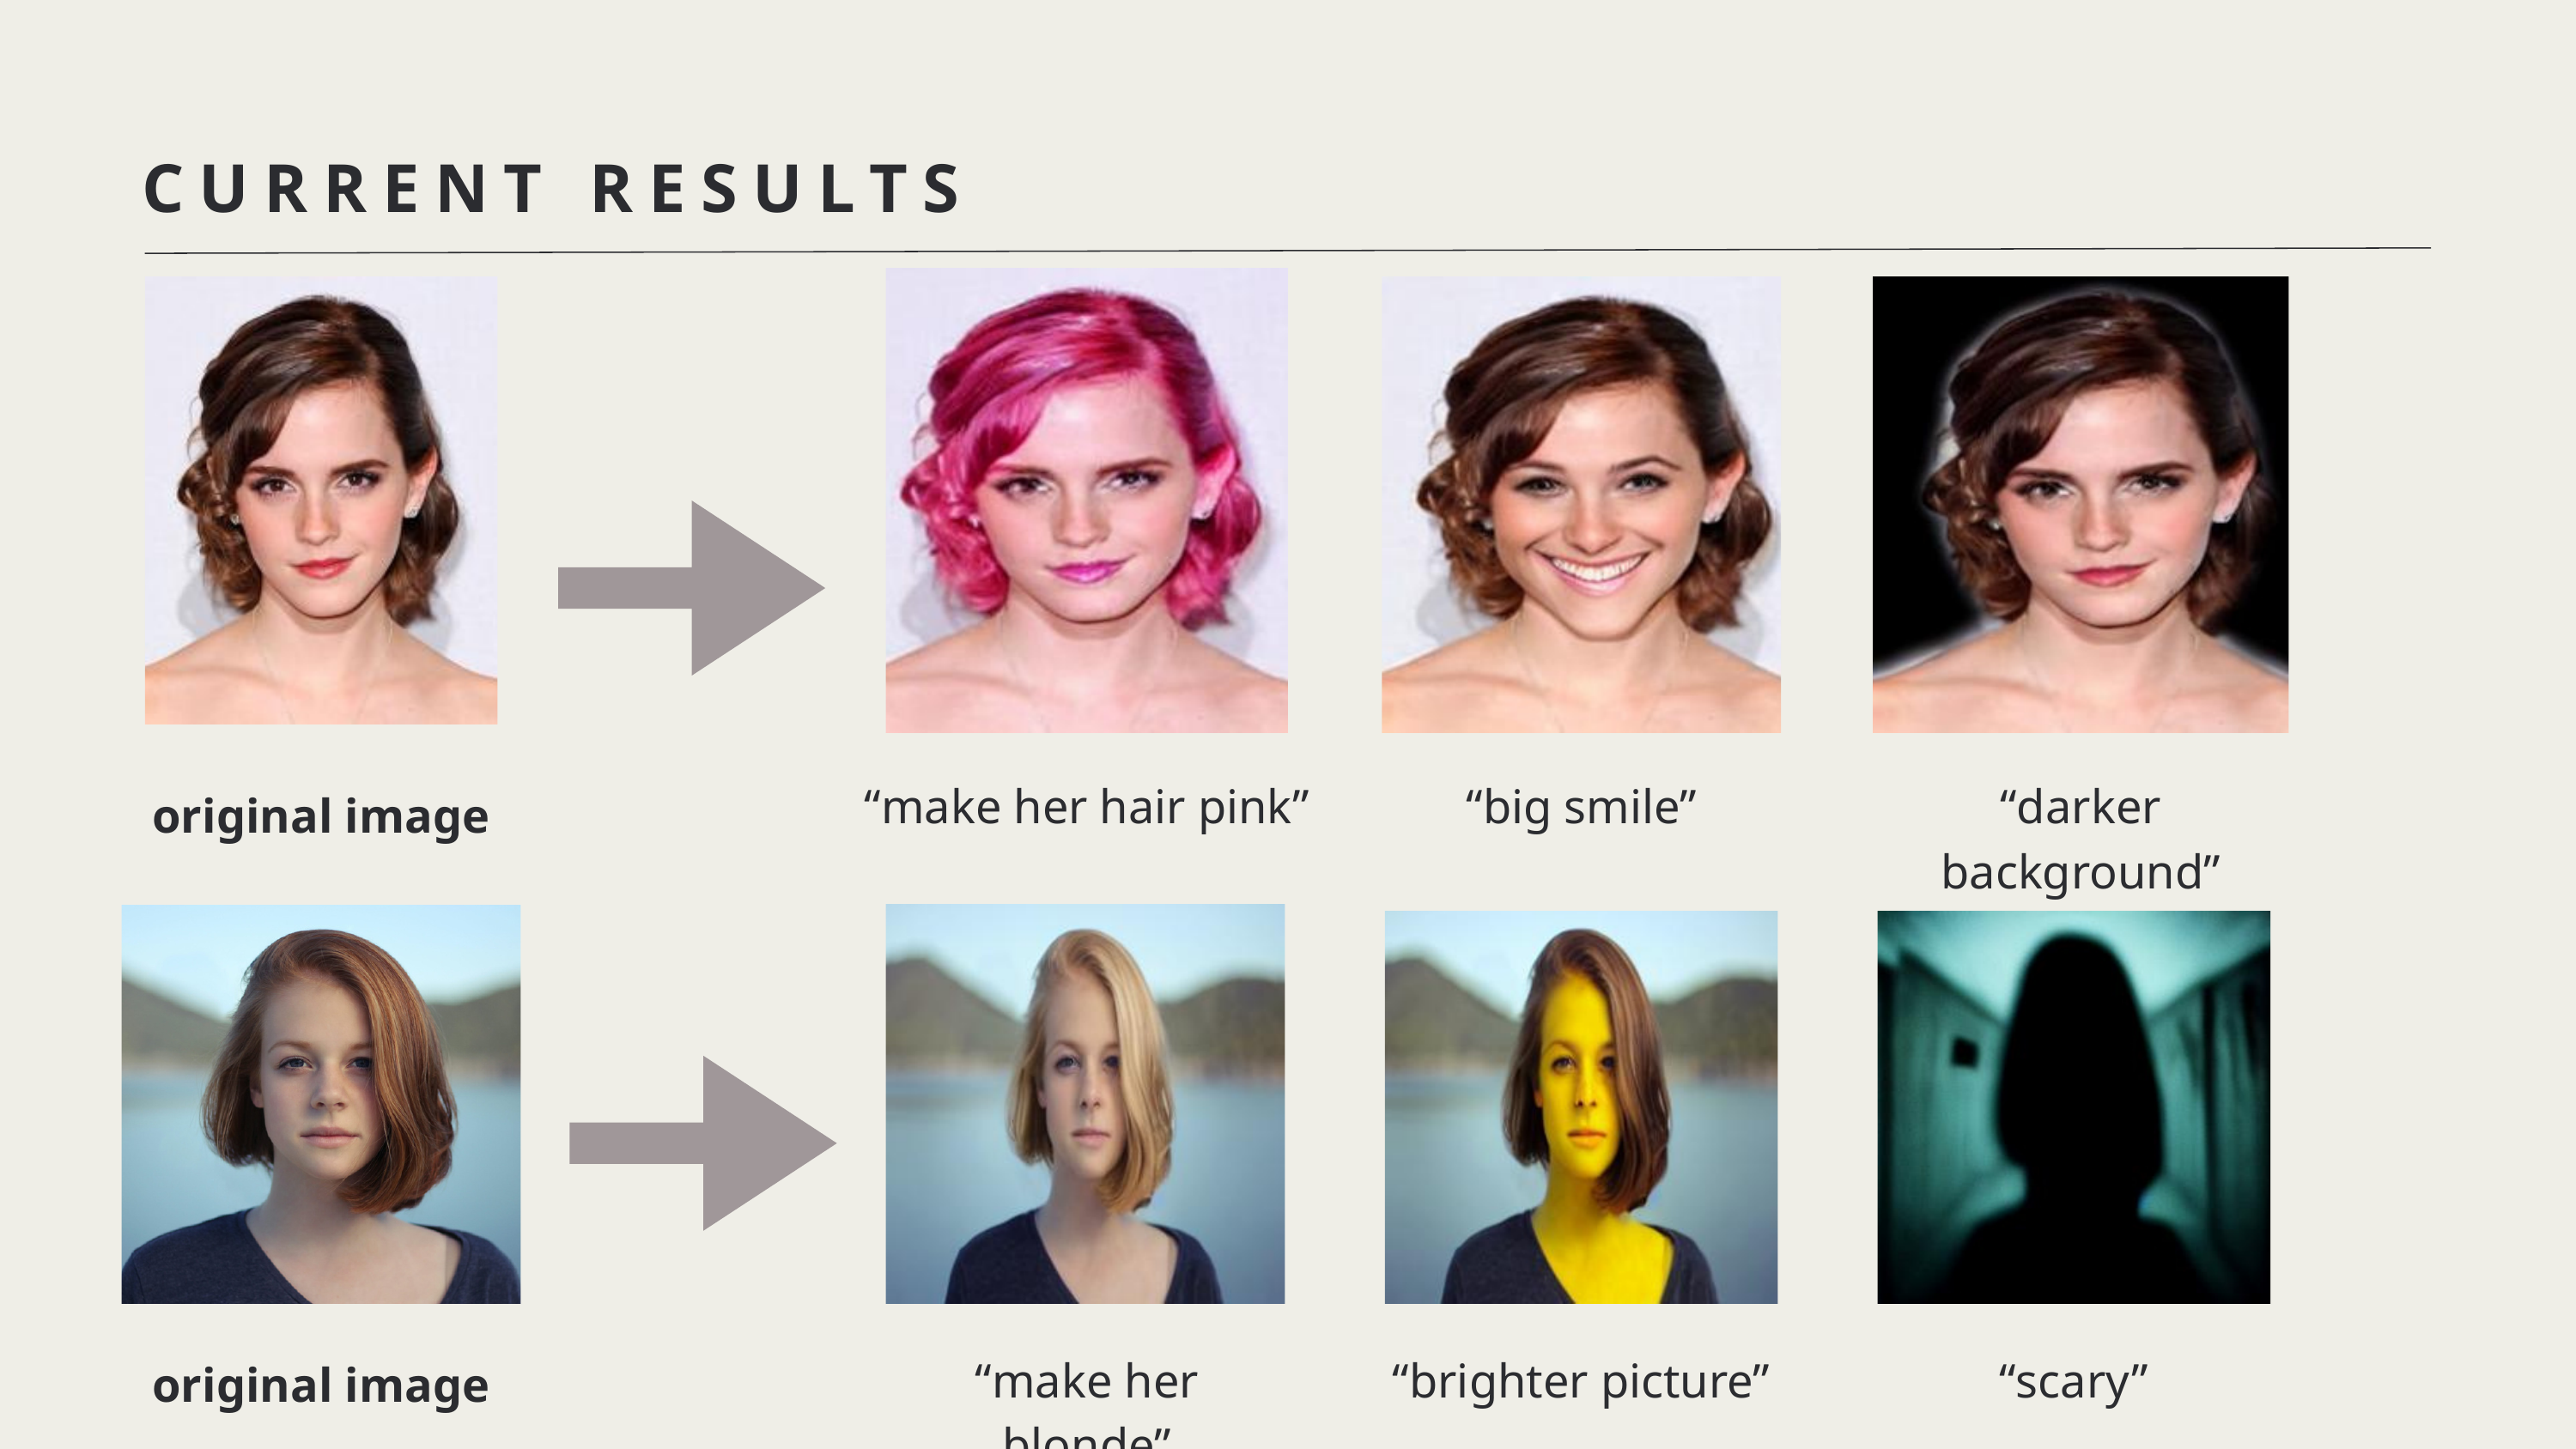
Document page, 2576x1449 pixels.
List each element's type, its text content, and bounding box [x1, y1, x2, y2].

text_box “brighter picture” [1380, 1342, 1783, 1407]
text_box “darker background” [1855, 767, 2307, 899]
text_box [121, 904, 521, 1304]
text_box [144, 276, 498, 724]
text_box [557, 500, 826, 676]
text_box “big smile” [1355, 767, 1807, 834]
text_box original image [121, 777, 521, 843]
text_box “scary” [1873, 1342, 2275, 1407]
text_box original image [121, 1346, 521, 1412]
text_box “make her hair pink” [860, 767, 1313, 834]
text_box [1873, 276, 2289, 733]
text_box [1382, 276, 1782, 733]
text_box [885, 268, 1288, 733]
text_box [885, 904, 1285, 1304]
text_box CURRENT RESULTS [142, 132, 2428, 226]
text_box [1877, 911, 2271, 1304]
text_box [1384, 911, 1778, 1304]
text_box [569, 1055, 837, 1232]
text_box “make her blonde” [885, 1342, 1288, 1449]
